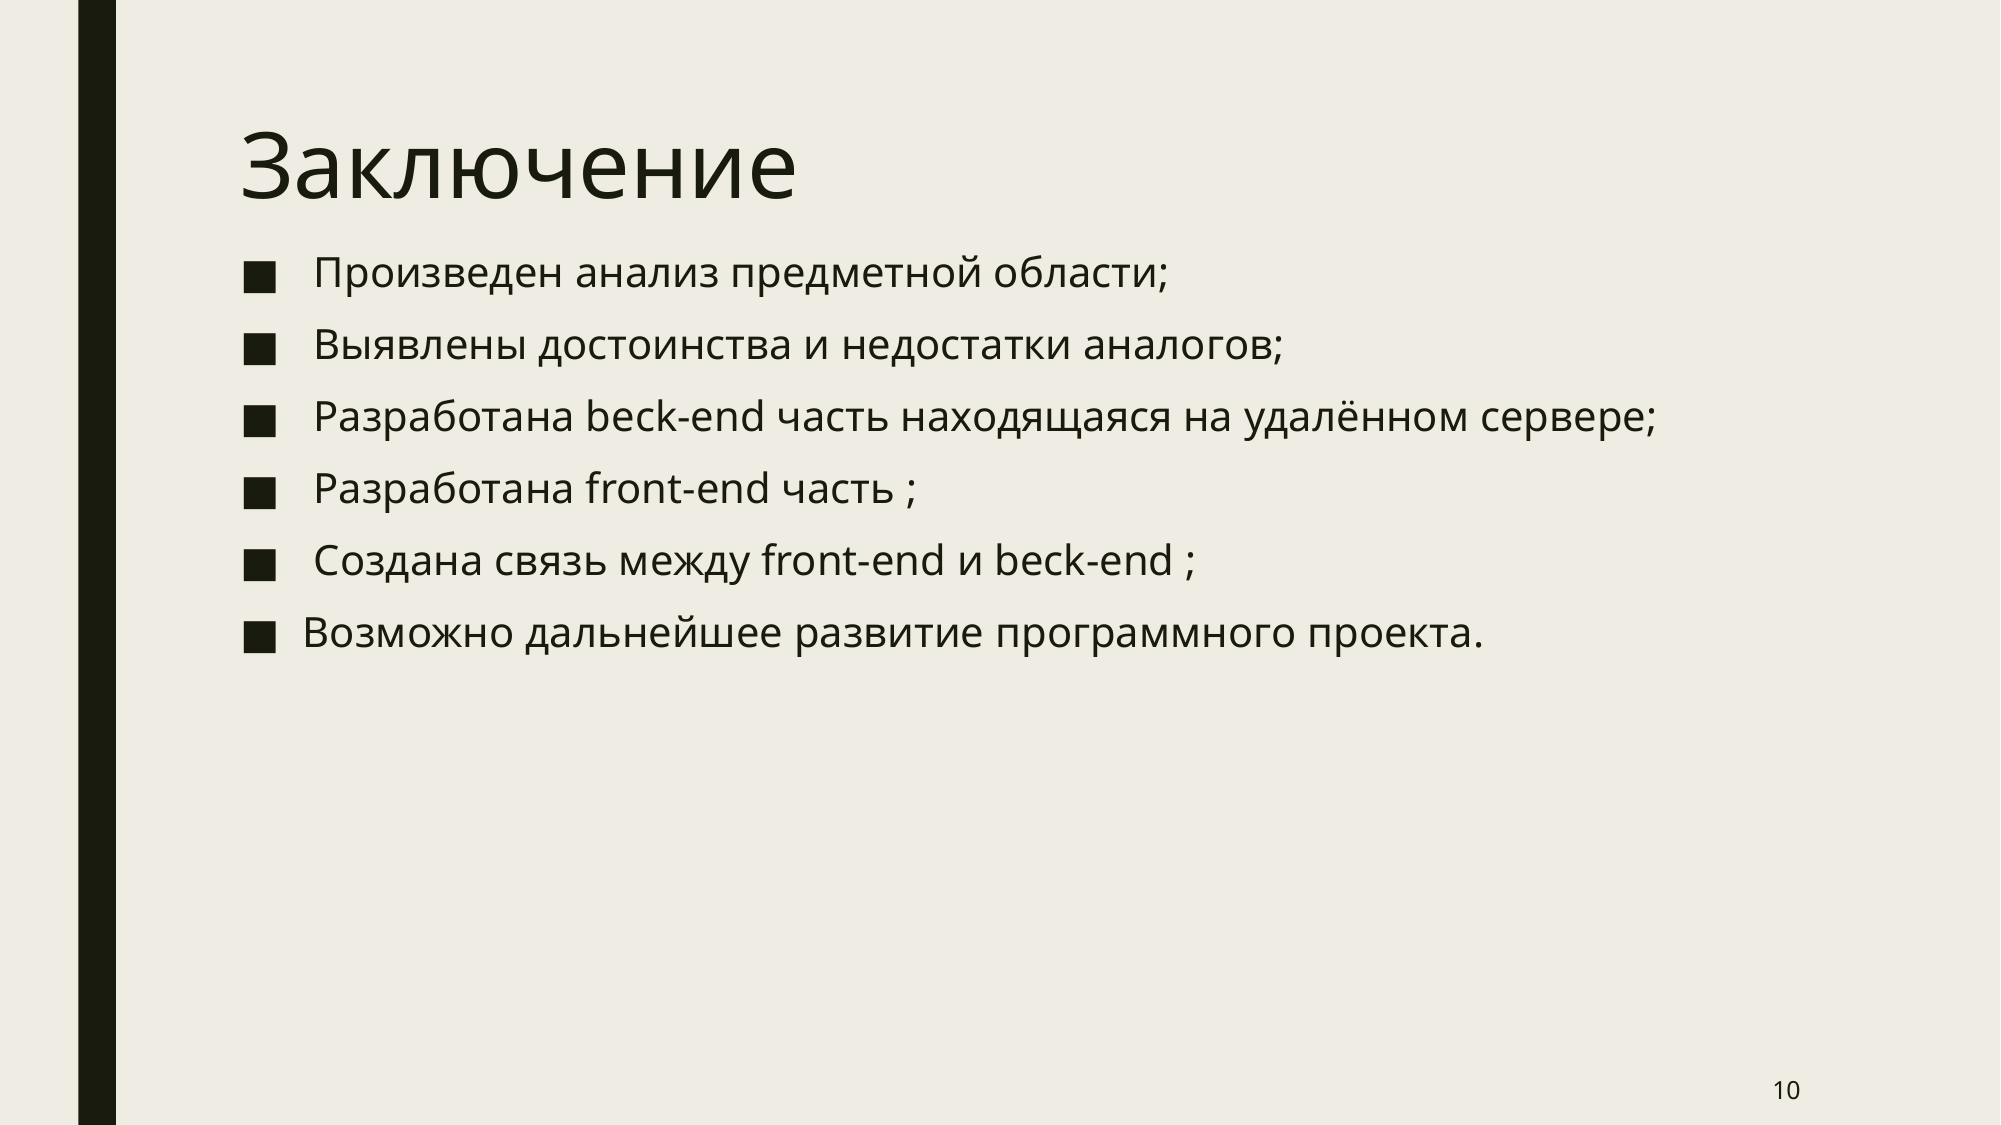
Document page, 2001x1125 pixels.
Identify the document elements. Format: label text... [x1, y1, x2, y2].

list Произведен анализ предметной области; Выявлены достоинства и недостатки аналогов; Разработана beck-end часть находящаяся на удалённом сервере; Разработана front-end часть ; Создана связь между front-end и beck-end ; Возможно дальнейшее развитие программного проекта. [225, 242, 1800, 963]
slide_number 10 [1553, 1058, 1816, 1125]
title Заключение [225, 112, 1800, 242]
